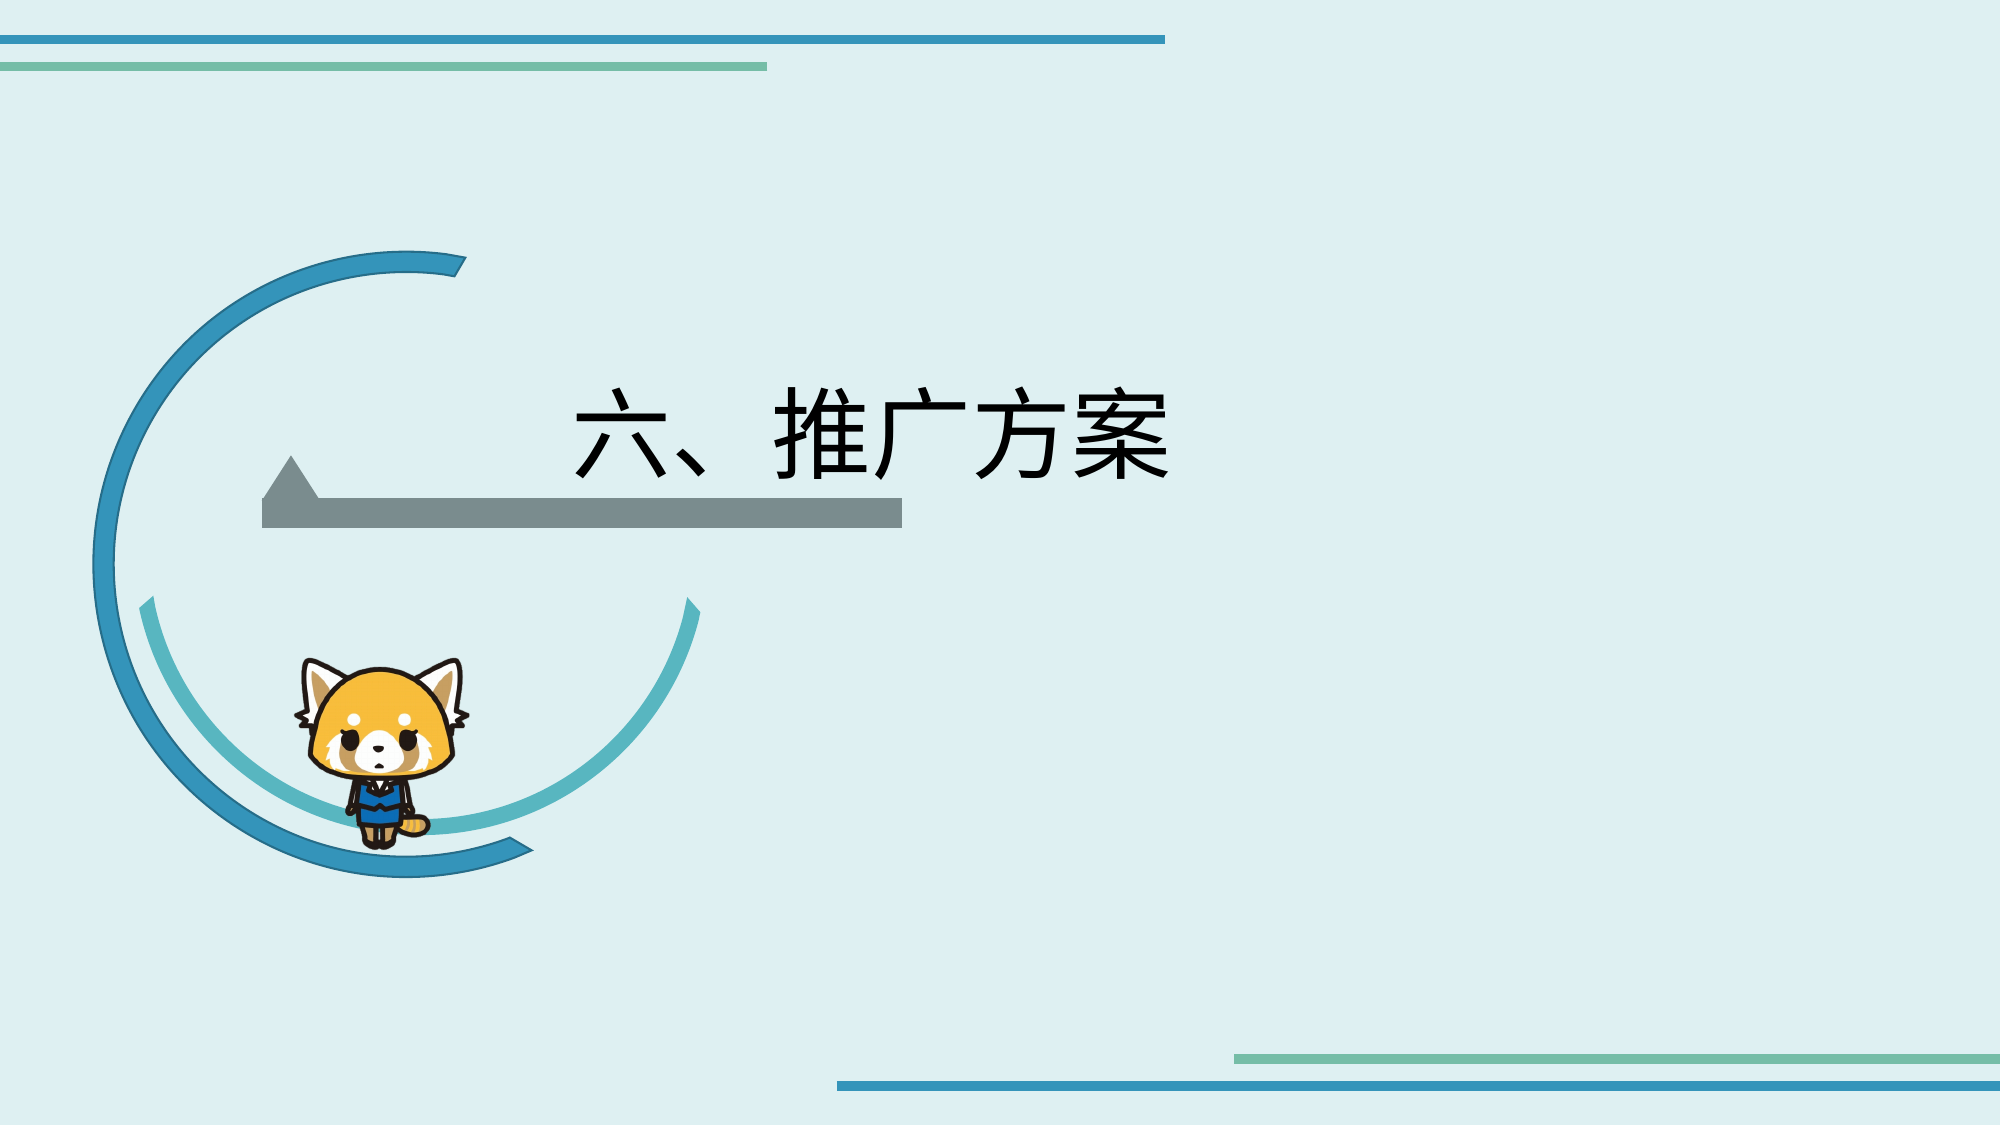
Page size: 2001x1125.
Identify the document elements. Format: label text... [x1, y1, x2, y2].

text_box 六、推广方案 [688, 364, 1443, 500]
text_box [0, 39, 1165, 67]
text_box [688, 500, 904, 529]
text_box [837, 1058, 2000, 1087]
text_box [79, 270, 688, 855]
picture [292, 647, 476, 858]
